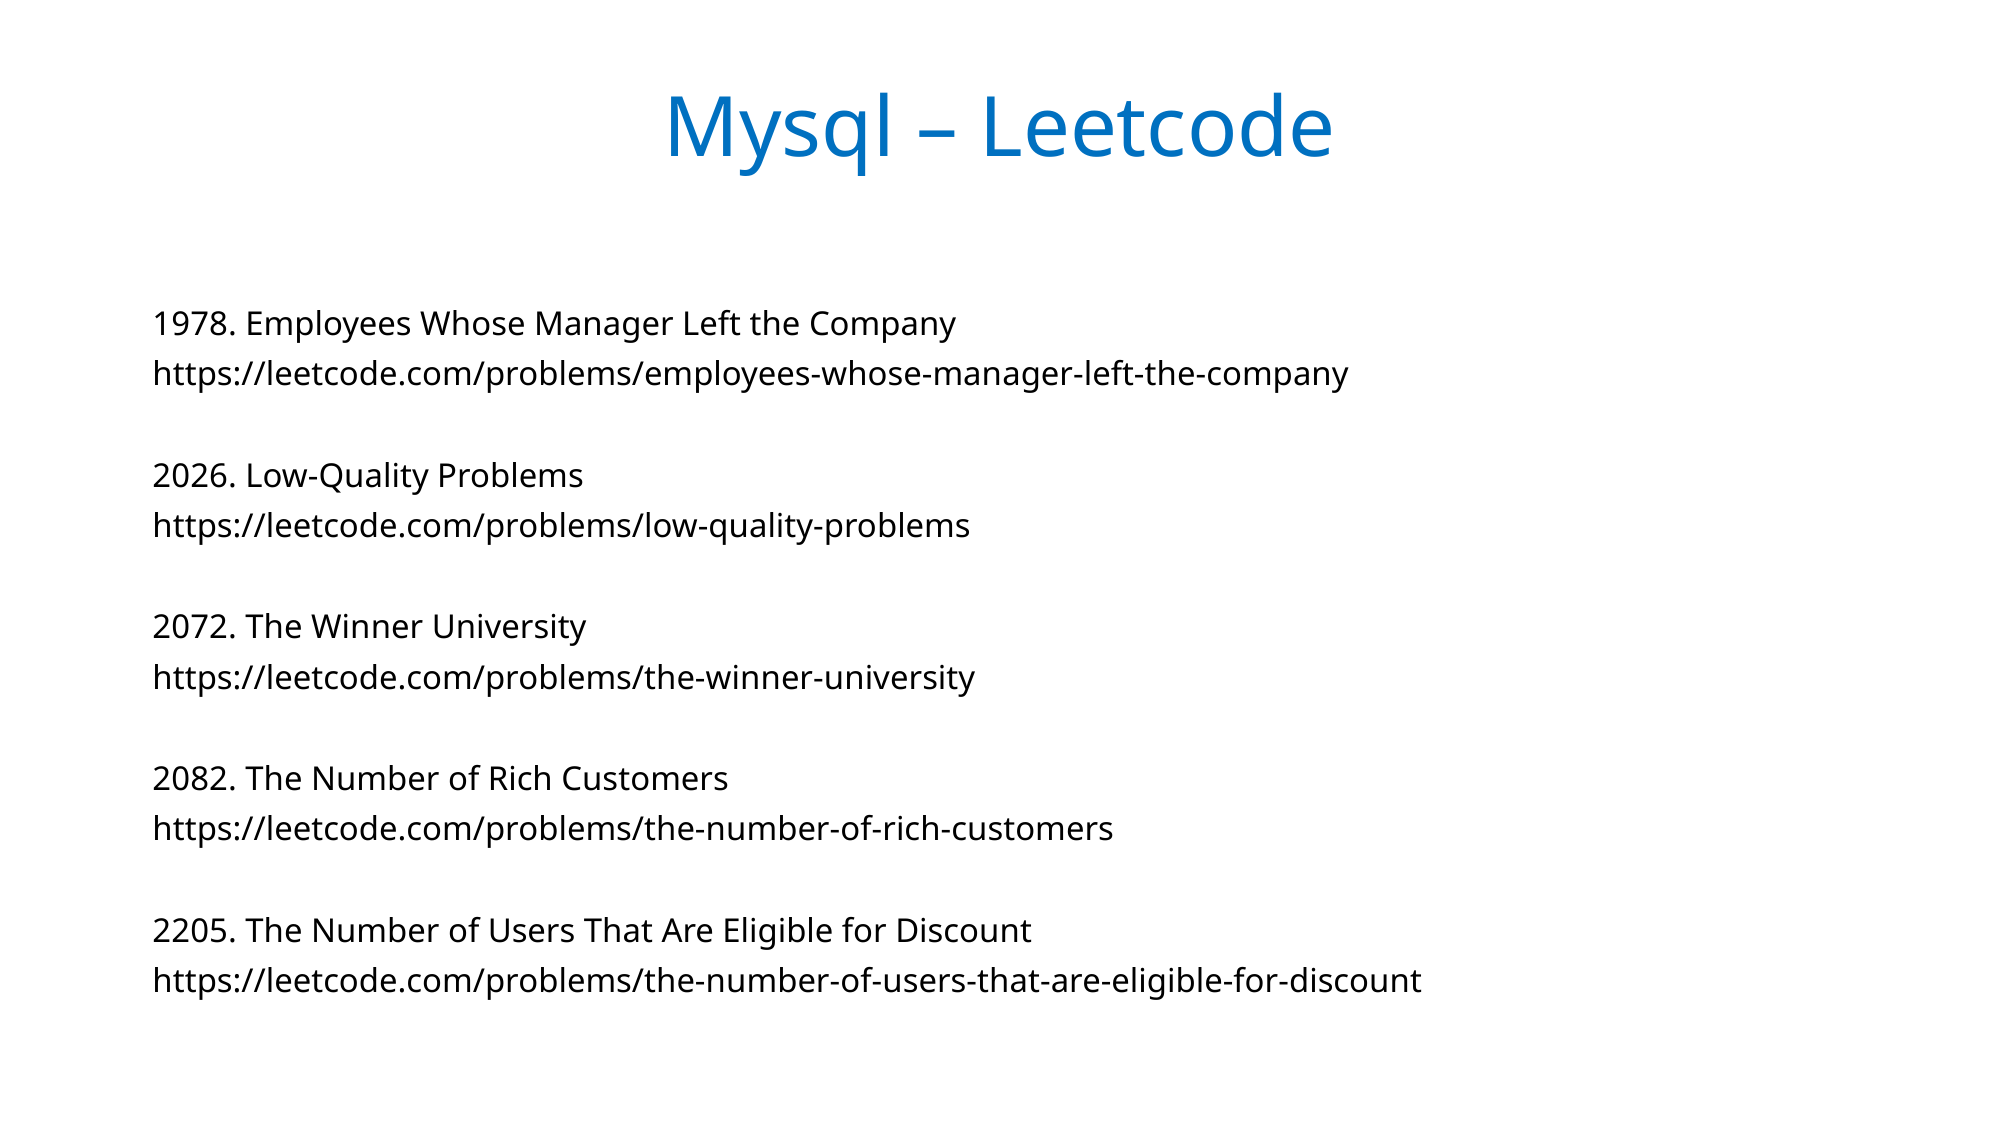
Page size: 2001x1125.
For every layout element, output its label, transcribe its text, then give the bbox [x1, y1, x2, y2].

text_box Mysql – Leetcode [137, 59, 1863, 200]
list 1978. Employees Whose Manager Left the Company https://leetcode.com/problems/employees-whose-manager-left-the-company 2026. Low-Quality Problems https://leetcode.com/problems/low-quality-problems 2072. The Winner University https://leetcode.com/problems/the-winner-university 2082. The Number of Rich Customers https://leetcode.com/problems/the-number-of-rich-customers 2205. The Number of Users That Are Eligible for Discount https://leetcode.com/problems/the-number-of-users-that-are-eligible-for-discount [137, 299, 1863, 1014]
